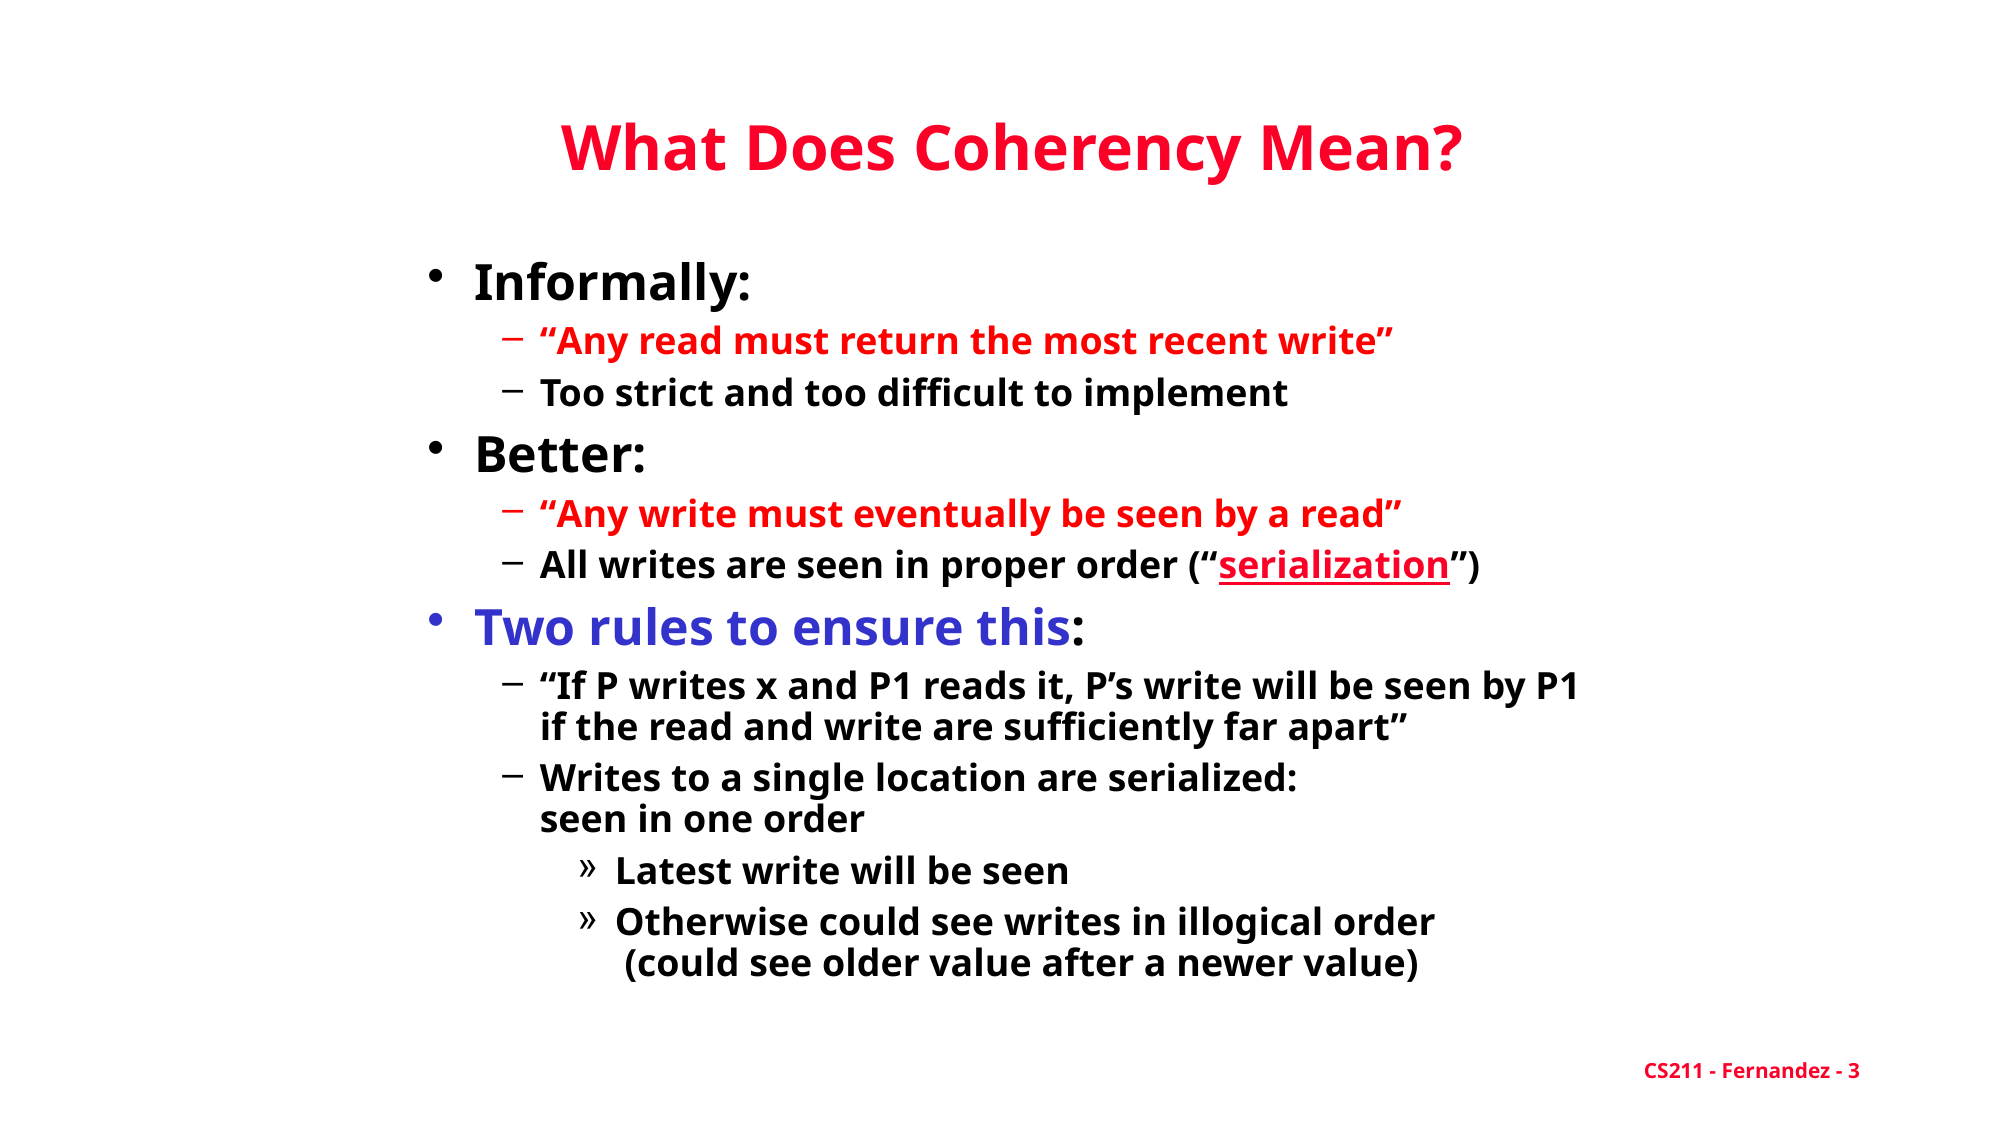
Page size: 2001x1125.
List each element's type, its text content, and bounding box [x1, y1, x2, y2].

title What Does Coherency Mean? [425, 56, 1600, 244]
list Informally: “Any read must return the most recent write” Too strict and too difficult to implement Better: “Any write must eventually be seen by a read” All writes are seen in proper order (“serialization”) Two rules to ensure this: “If P writes x and P1 reads it, P’s write will be seen by P1 if the read and write are sufficiently far apart” Writes to a single location are serialized: seen in one order Latest write will be seen Otherwise could see writes in illogical order (could see older value after a newer value) [412, 249, 1613, 1025]
